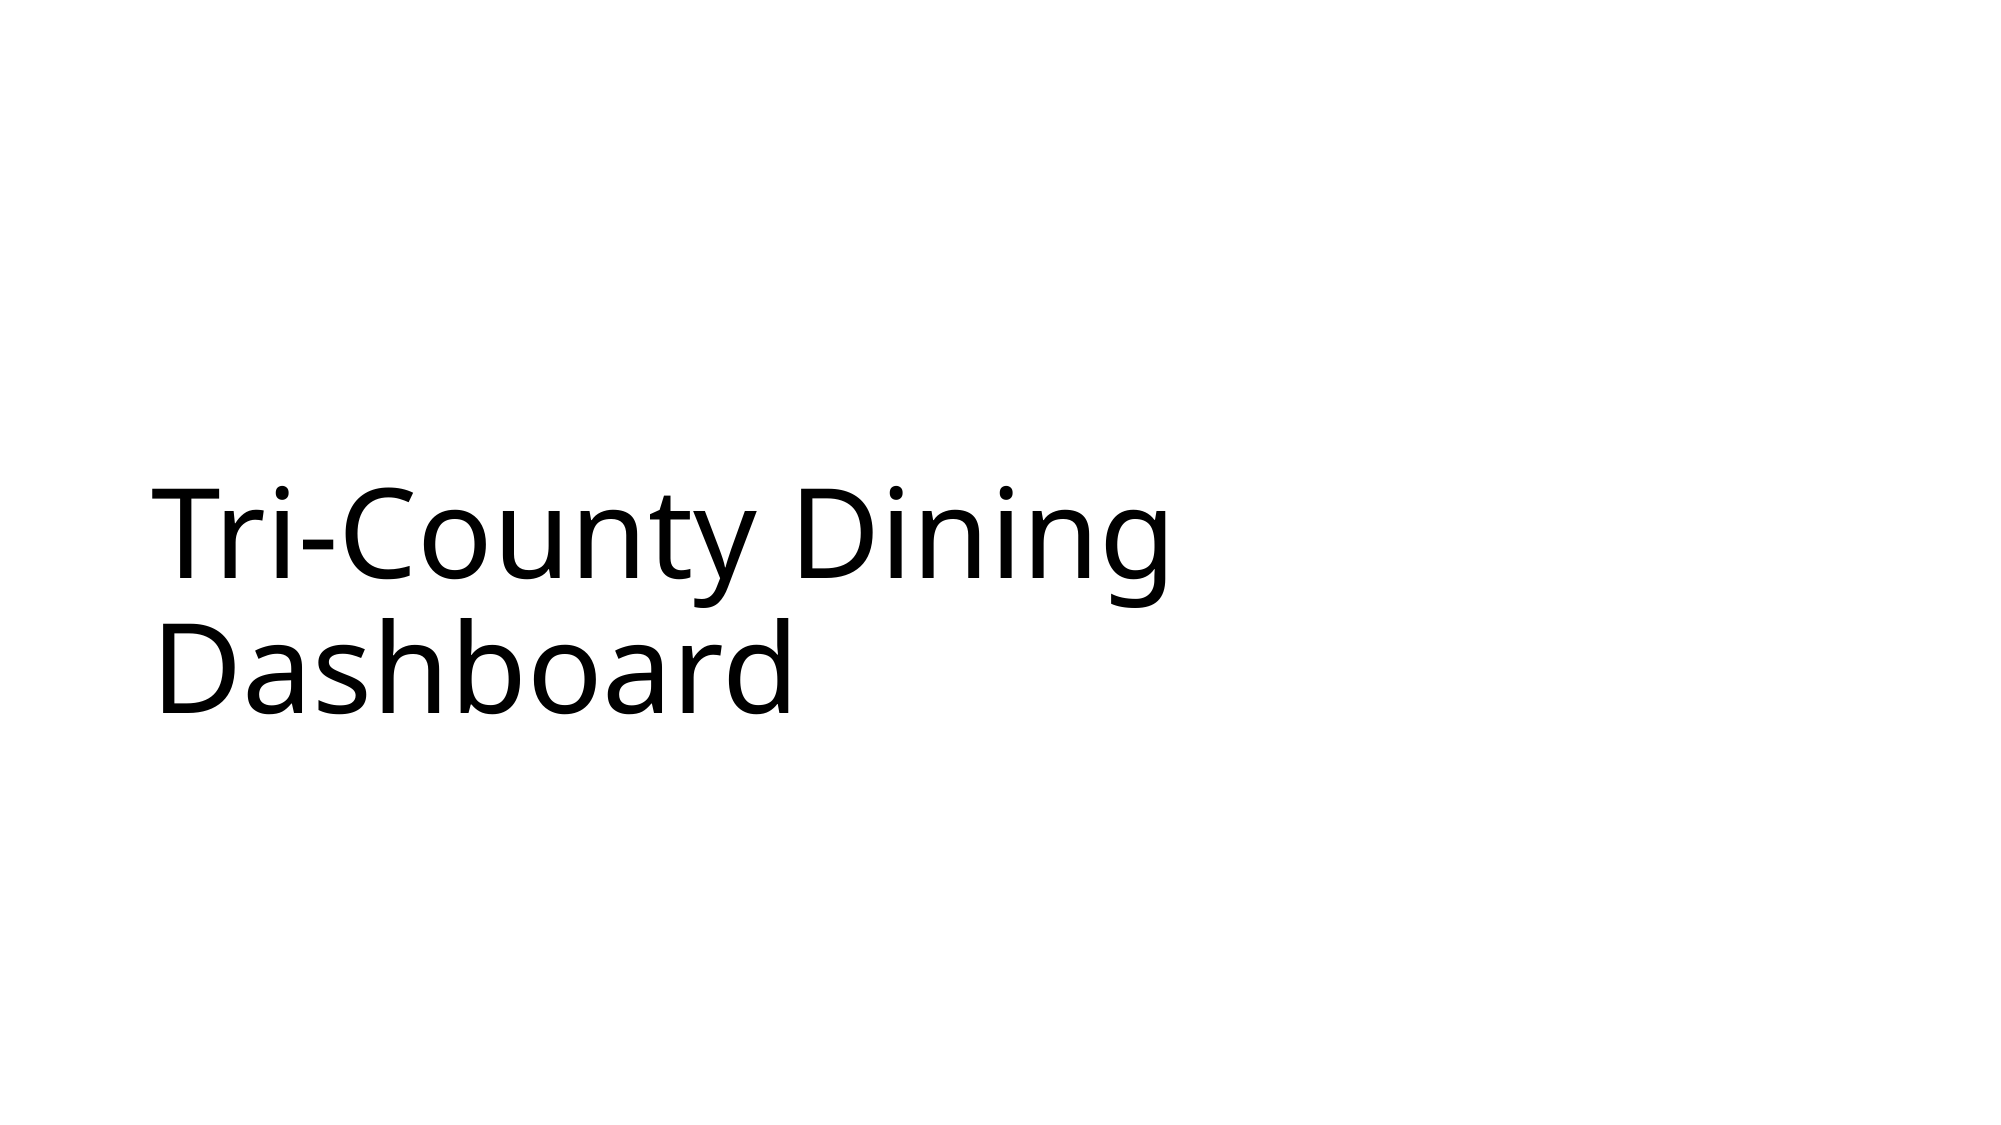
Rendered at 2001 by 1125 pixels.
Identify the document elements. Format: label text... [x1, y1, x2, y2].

title Tri-County Dining Dashboard [136, 280, 1862, 749]
